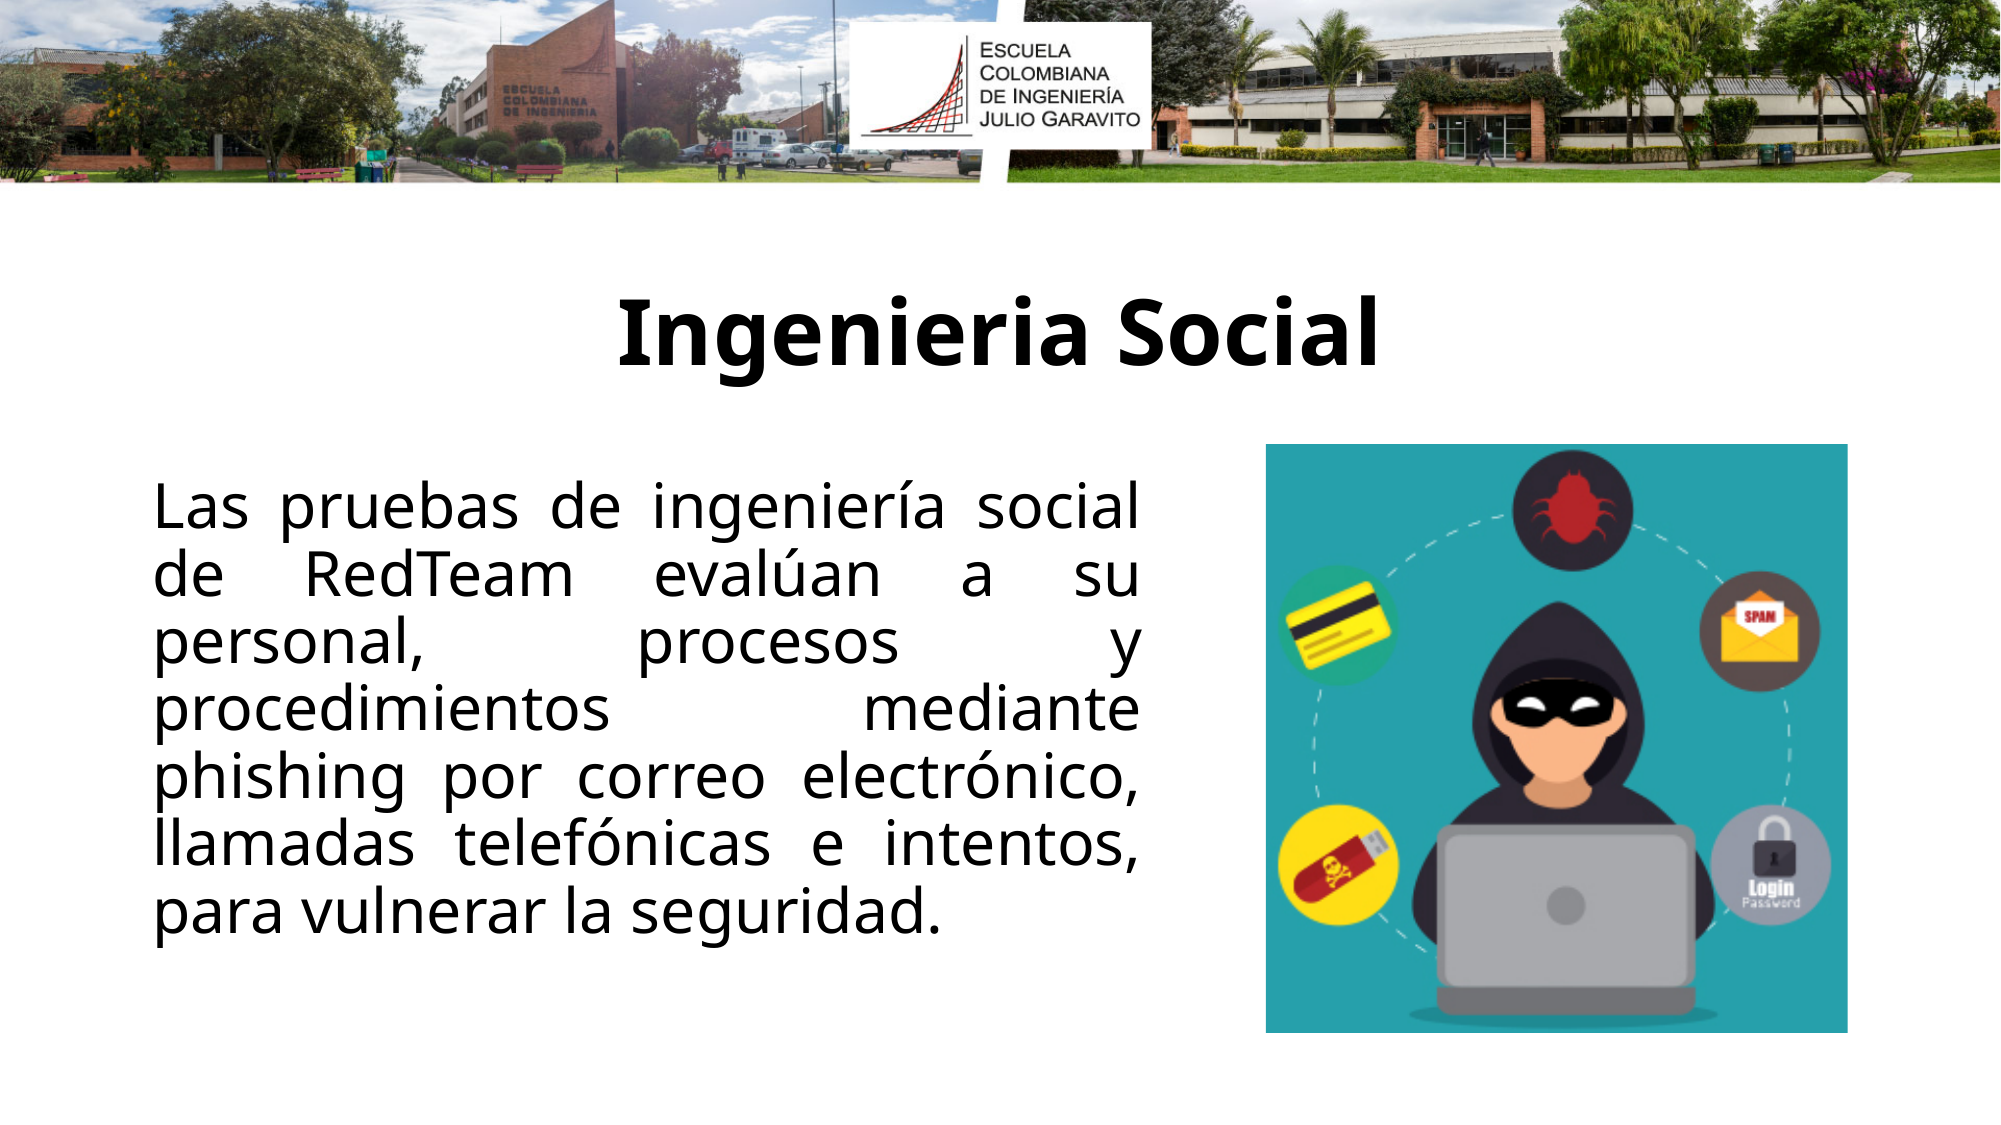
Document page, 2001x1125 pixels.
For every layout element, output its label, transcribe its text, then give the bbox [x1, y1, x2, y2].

picture [0, 0, 2001, 1125]
list Las pruebas de ingeniería social de RedTeam evalúan a su personal, procesos y procedimientos mediante phishing por correo electrónico, llamadas telefónicas e intentos, para vulnerar la seguridad. [137, 467, 1159, 1005]
title Ingenieria Social [137, 226, 1863, 445]
